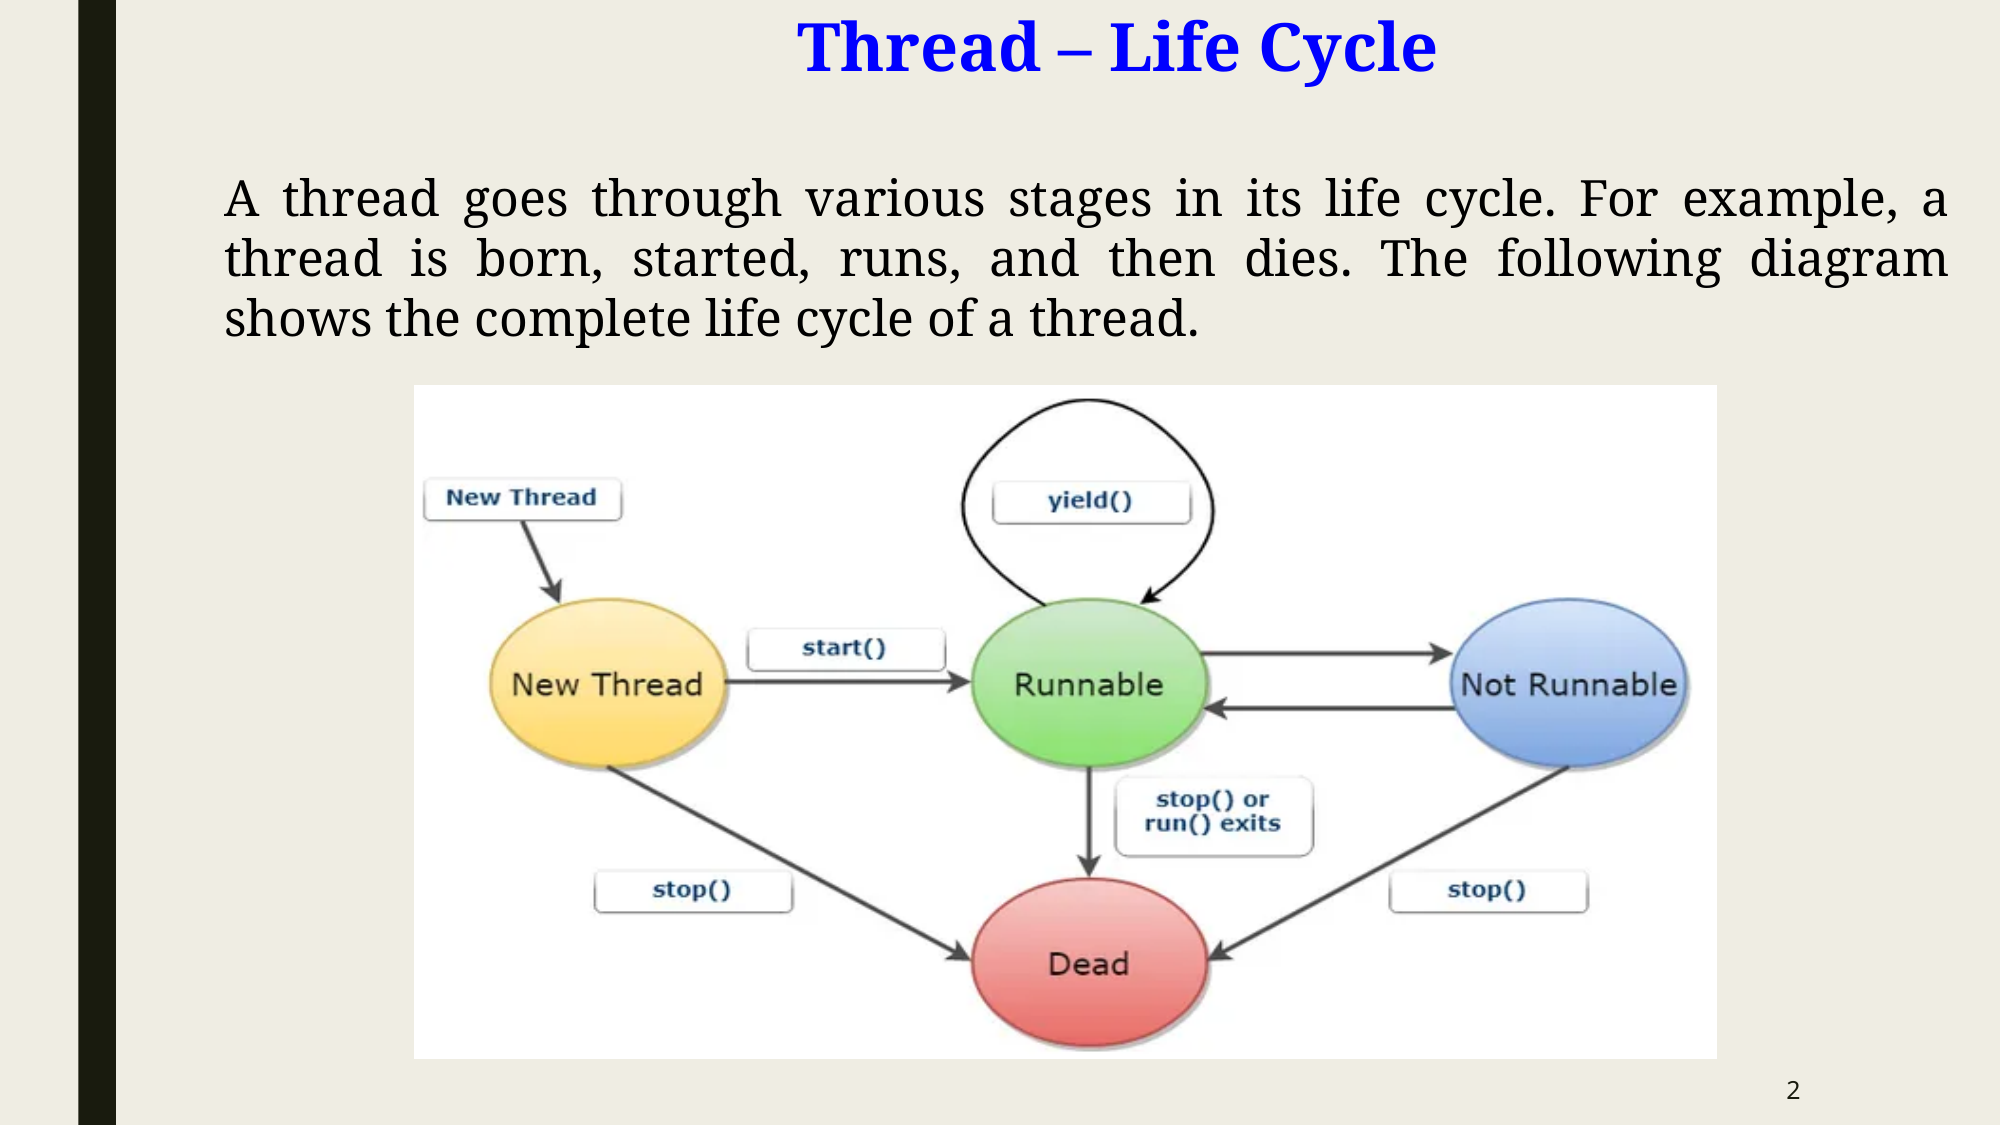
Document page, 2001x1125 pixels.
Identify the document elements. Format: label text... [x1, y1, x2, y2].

title Thread – Life Cycle [271, 6, 1966, 97]
slide_number 2 [1553, 1058, 1816, 1125]
picture [414, 385, 1717, 1059]
text_box A thread goes through various stages in its life cycle. For example, a thread is born, started, runs, and then dies. The following diagram shows the complete life cycle of a thread. [209, 159, 1966, 354]
